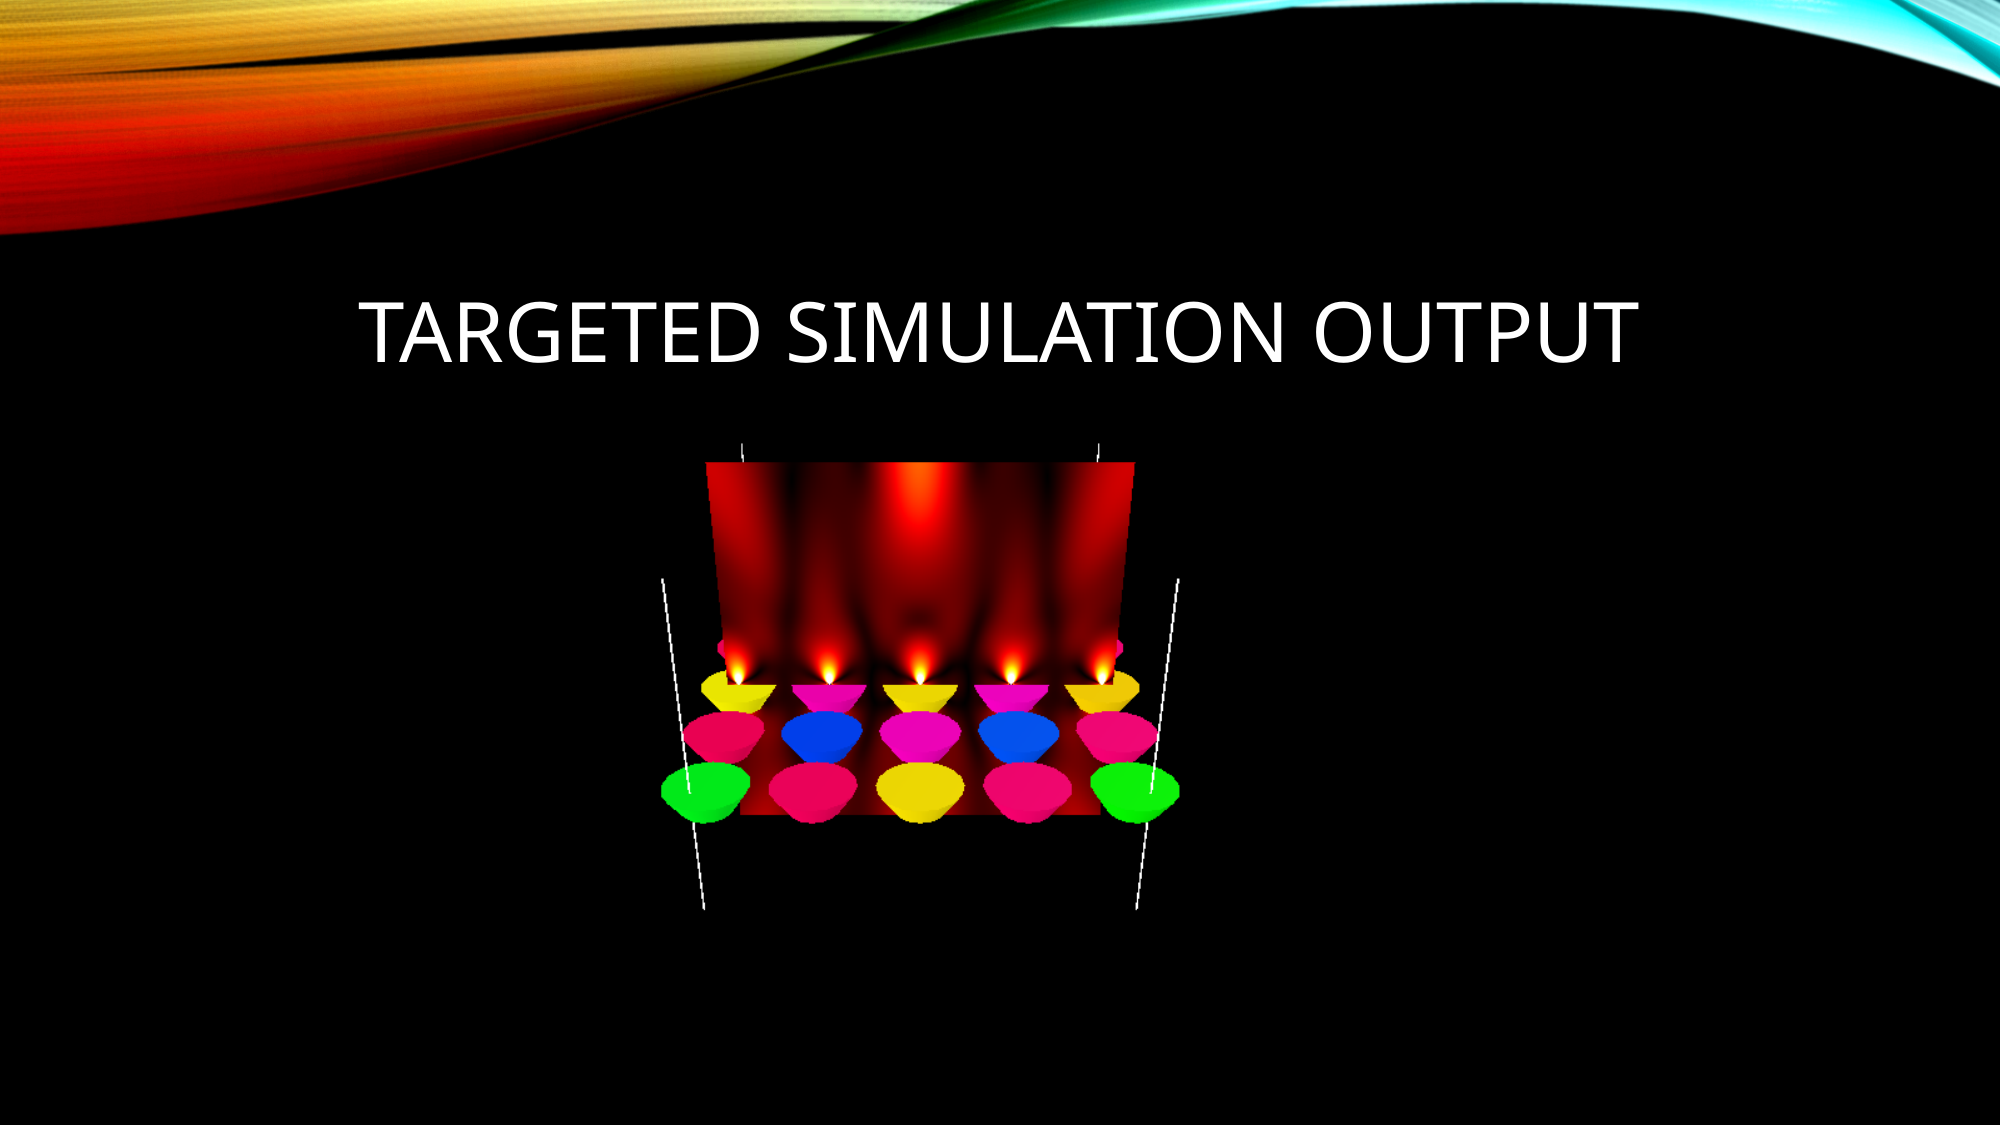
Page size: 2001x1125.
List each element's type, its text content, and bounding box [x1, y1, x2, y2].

picture [0, 0, 2000, 230]
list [605, 396, 1316, 965]
title Targeted Sımulatıon oUTPUT [0, 230, 2000, 443]
